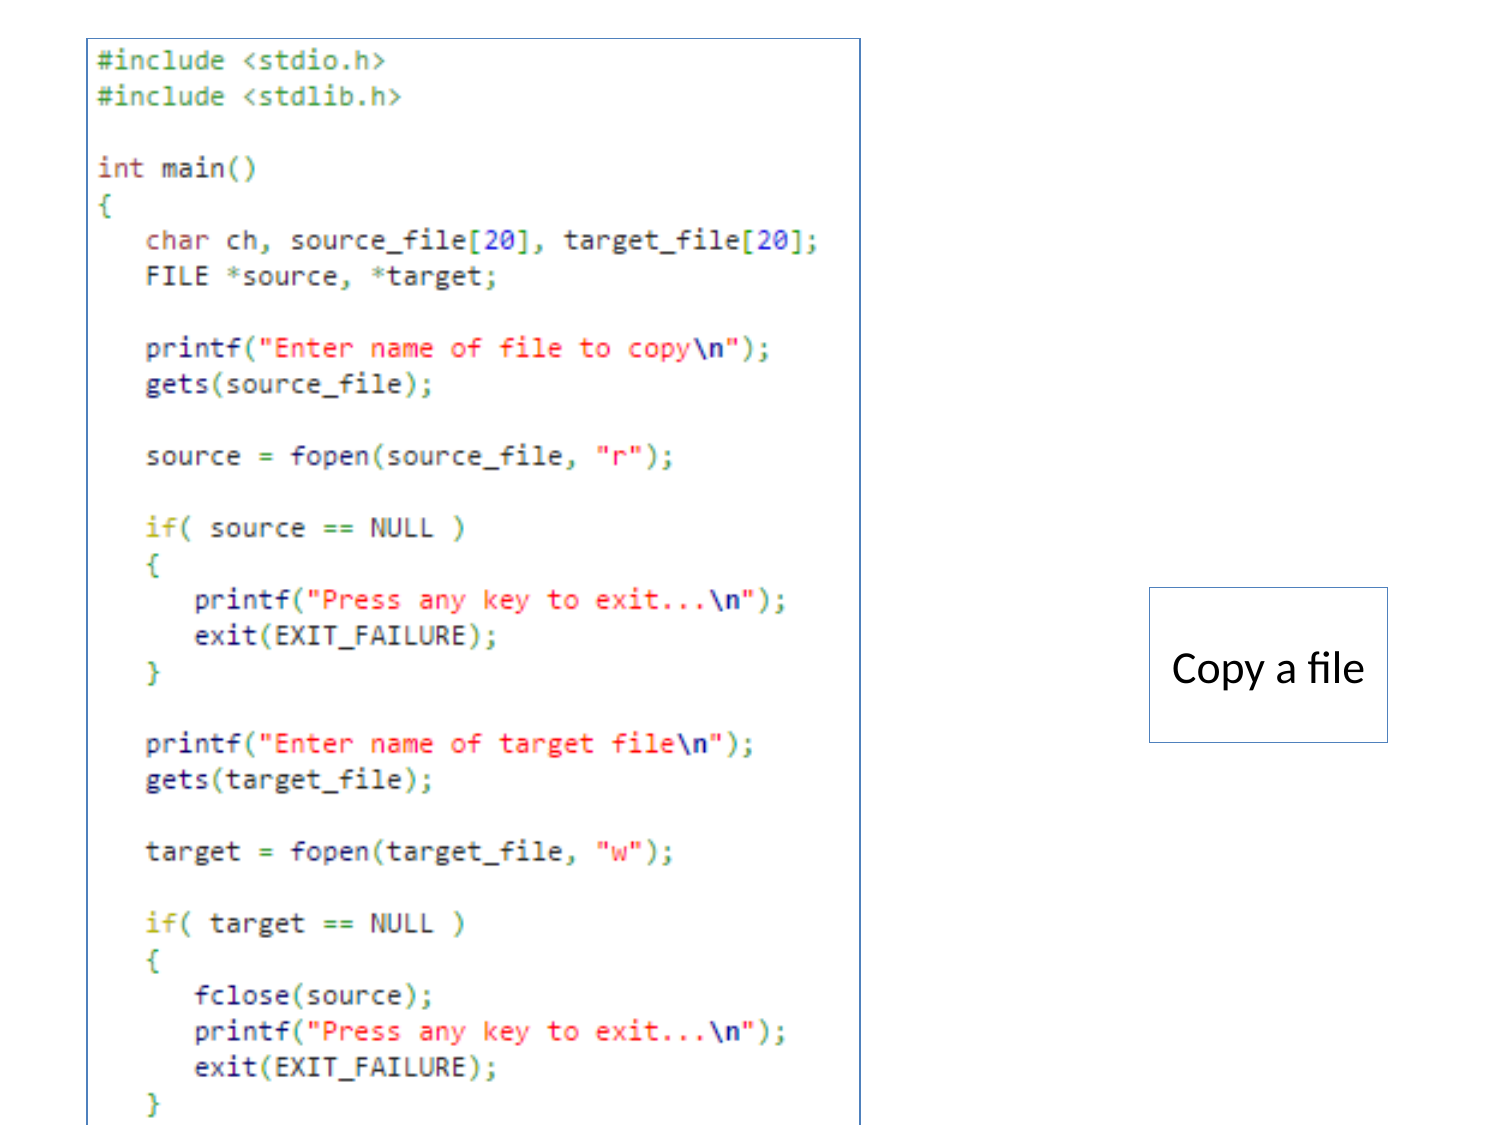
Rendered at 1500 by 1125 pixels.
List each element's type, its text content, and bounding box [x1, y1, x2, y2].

picture [87, 39, 860, 1125]
title Copy a file [1149, 587, 1388, 743]
